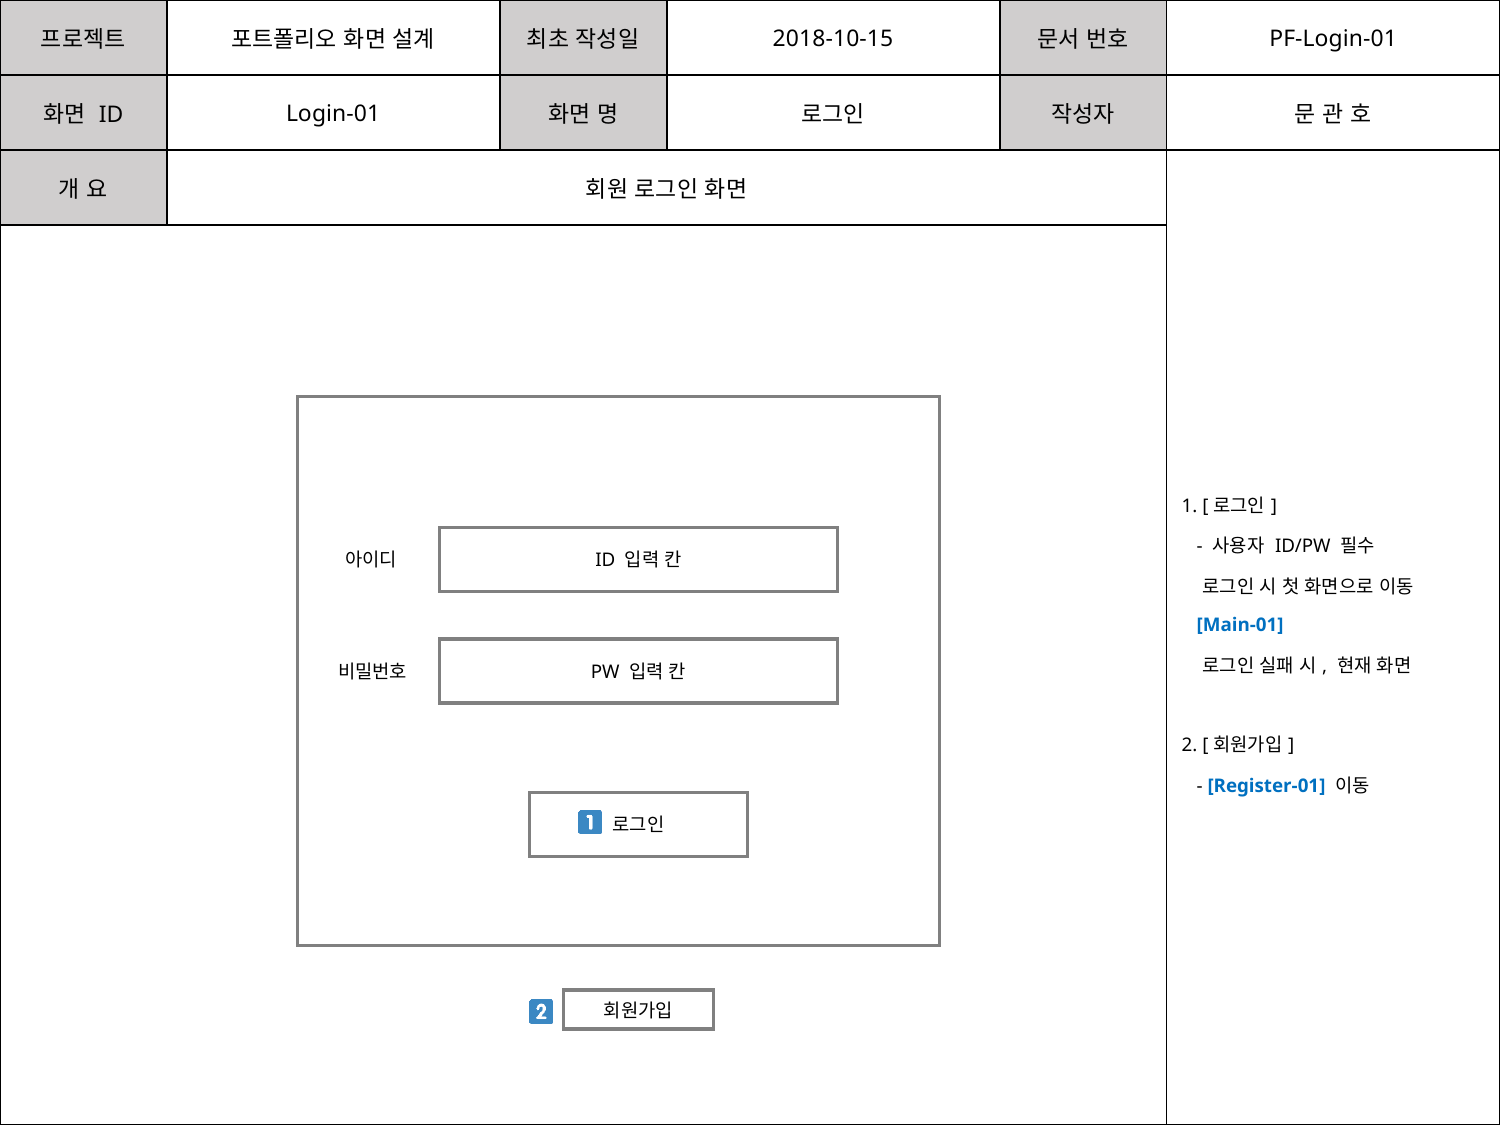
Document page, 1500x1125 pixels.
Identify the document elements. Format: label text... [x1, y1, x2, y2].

picture [578, 810, 602, 834]
text_box PW 입력 칸 [439, 638, 838, 704]
table_cell 로그인 [668, 76, 999, 149]
table_header 문서 번호 [1001, 1, 1166, 74]
table_header 포트폴리오 화면 설계 [168, 1, 499, 74]
text_box [296, 396, 941, 946]
table_cell 화면 ID [1, 76, 166, 149]
table_cell 회원 로그인 화면 [168, 151, 1166, 224]
table_cell [1, 226, 1166, 1124]
picture [529, 999, 553, 1024]
table_cell 화면 명 [501, 76, 666, 149]
table_cell 개 요 [1, 151, 166, 224]
text_box 로그인 [528, 791, 749, 857]
table_cell Login-01 [168, 76, 499, 149]
table_header 최초 작성일 [501, 1, 666, 74]
text_box 회원가입 [563, 989, 714, 1030]
text_box ID 입력 칸 [439, 526, 838, 592]
text_box 비밀번호 [311, 650, 434, 691]
table_header PF-Login-01 [1167, 1, 1499, 74]
table_cell [로그인] - 사용자 ID/PW 필수 로그인 시 첫 화면으로 이동 [Main-01] 로그인 실패 시, 현재 화면 2. [회원가입] - [Register-01] 이동 [1167, 151, 1499, 1124]
table_cell 작성자 [1001, 76, 1166, 149]
table_cell 문 관 호 [1167, 76, 1499, 149]
text_box 아이디 [318, 539, 424, 580]
table_header 2018-10-15 [668, 1, 999, 74]
table_header 프로젝트 [1, 1, 166, 74]
